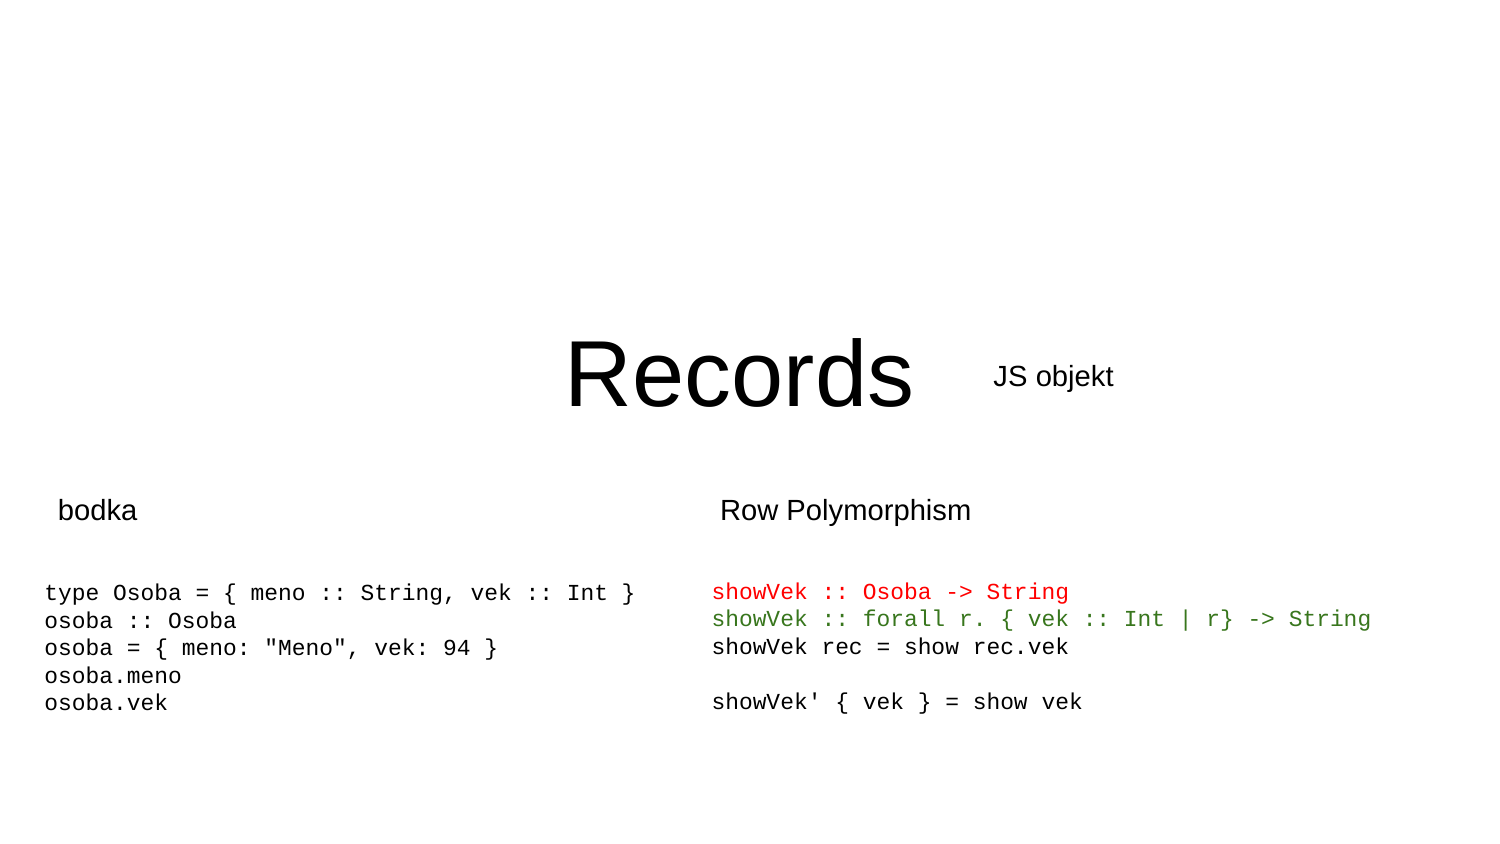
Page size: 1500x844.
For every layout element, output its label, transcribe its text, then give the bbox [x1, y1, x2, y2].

title Records [0, 297, 1480, 483]
text_box type Osoba = { meno :: String, vek :: Int } osoba :: Osoba osoba = { meno: "Meno", vek: 94 } osoba.meno osoba.vek [29, 562, 671, 731]
text_box showVek :: Osoba -> String showVek :: forall r. { vek :: Int | r} -> String showVek rec = show rec.vek showVek' { vek } = show vek [696, 561, 1399, 729]
text_box JS objekt [978, 342, 1208, 408]
text_box Row Polymorphism [704, 476, 1266, 542]
text_box bodka [42, 476, 543, 542]
